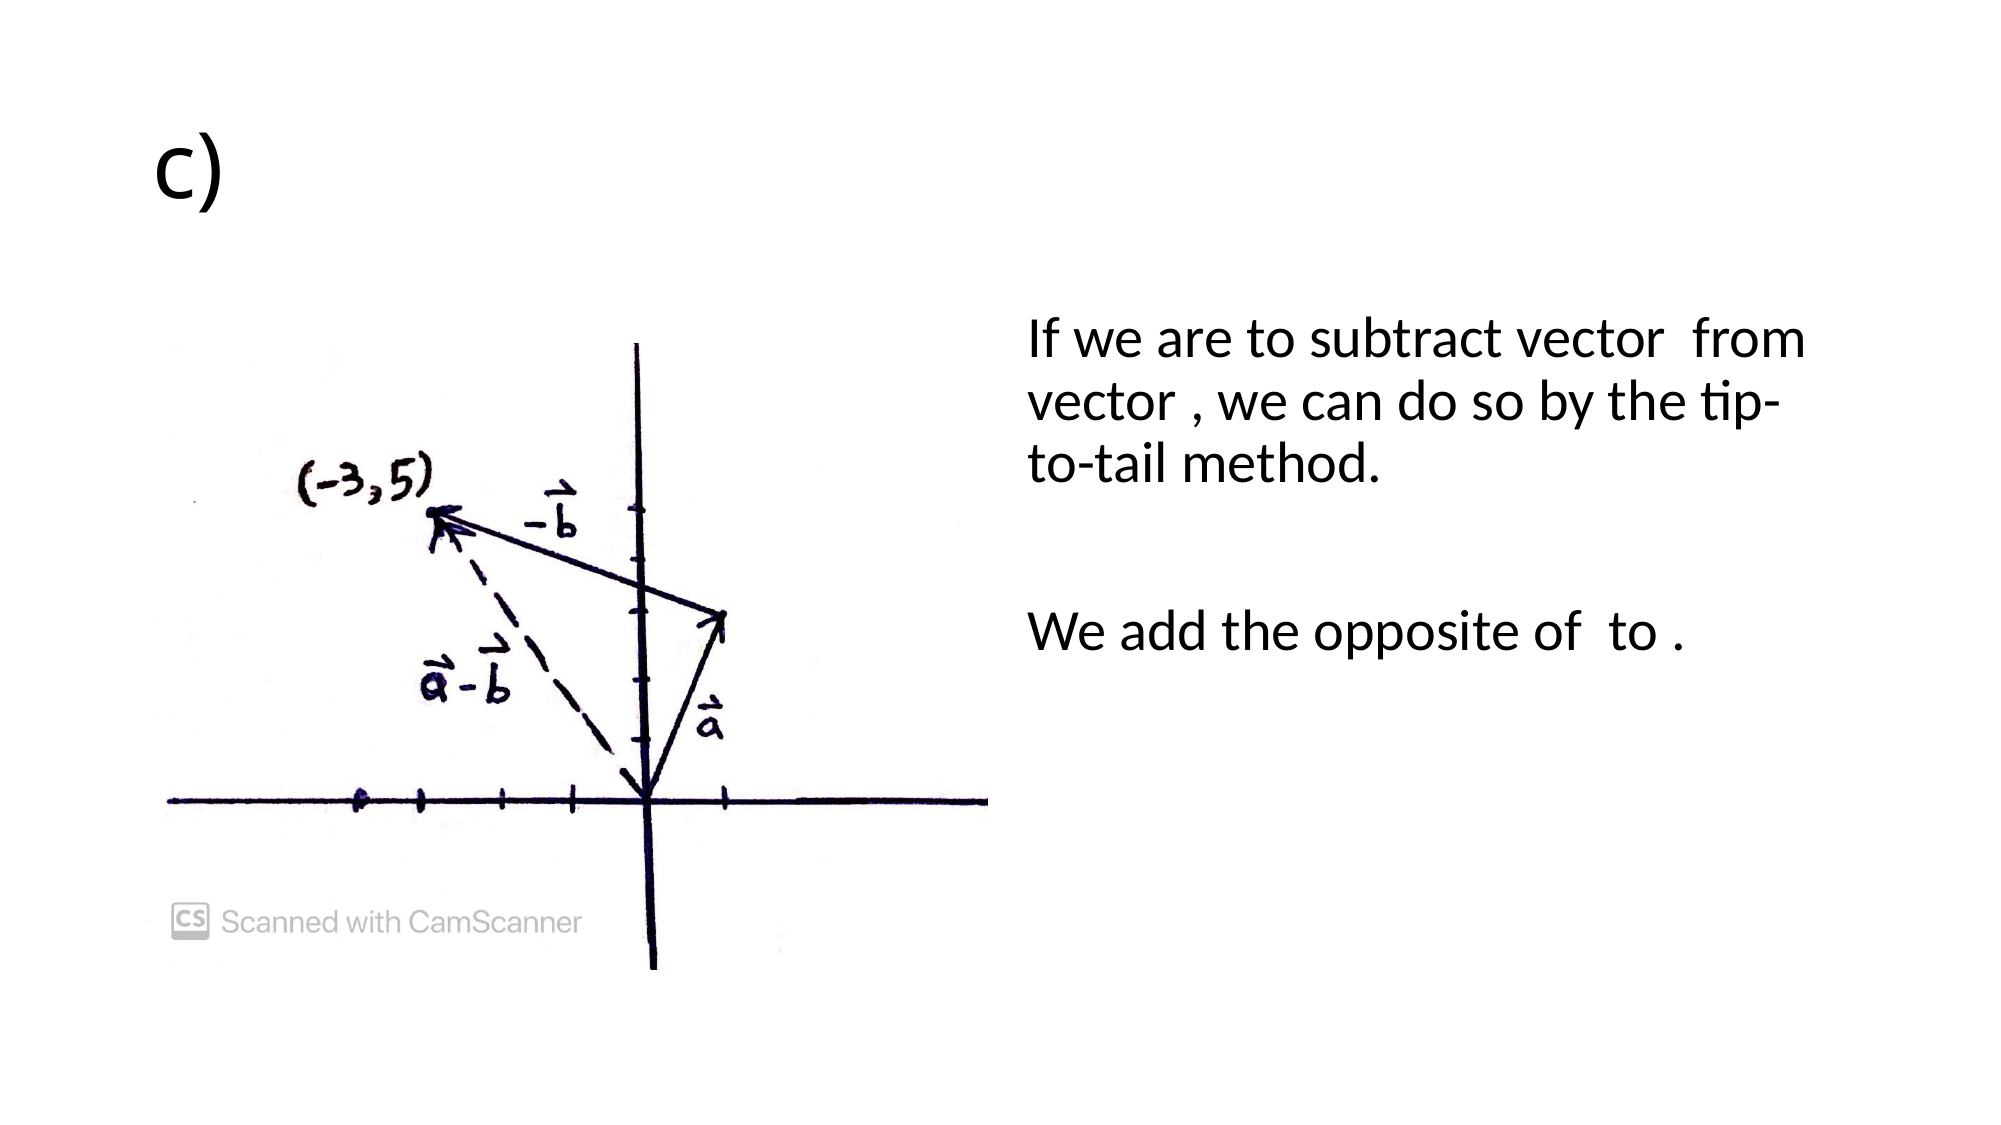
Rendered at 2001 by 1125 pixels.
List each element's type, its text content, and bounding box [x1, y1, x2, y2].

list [137, 343, 988, 970]
title c) [137, 59, 1863, 278]
